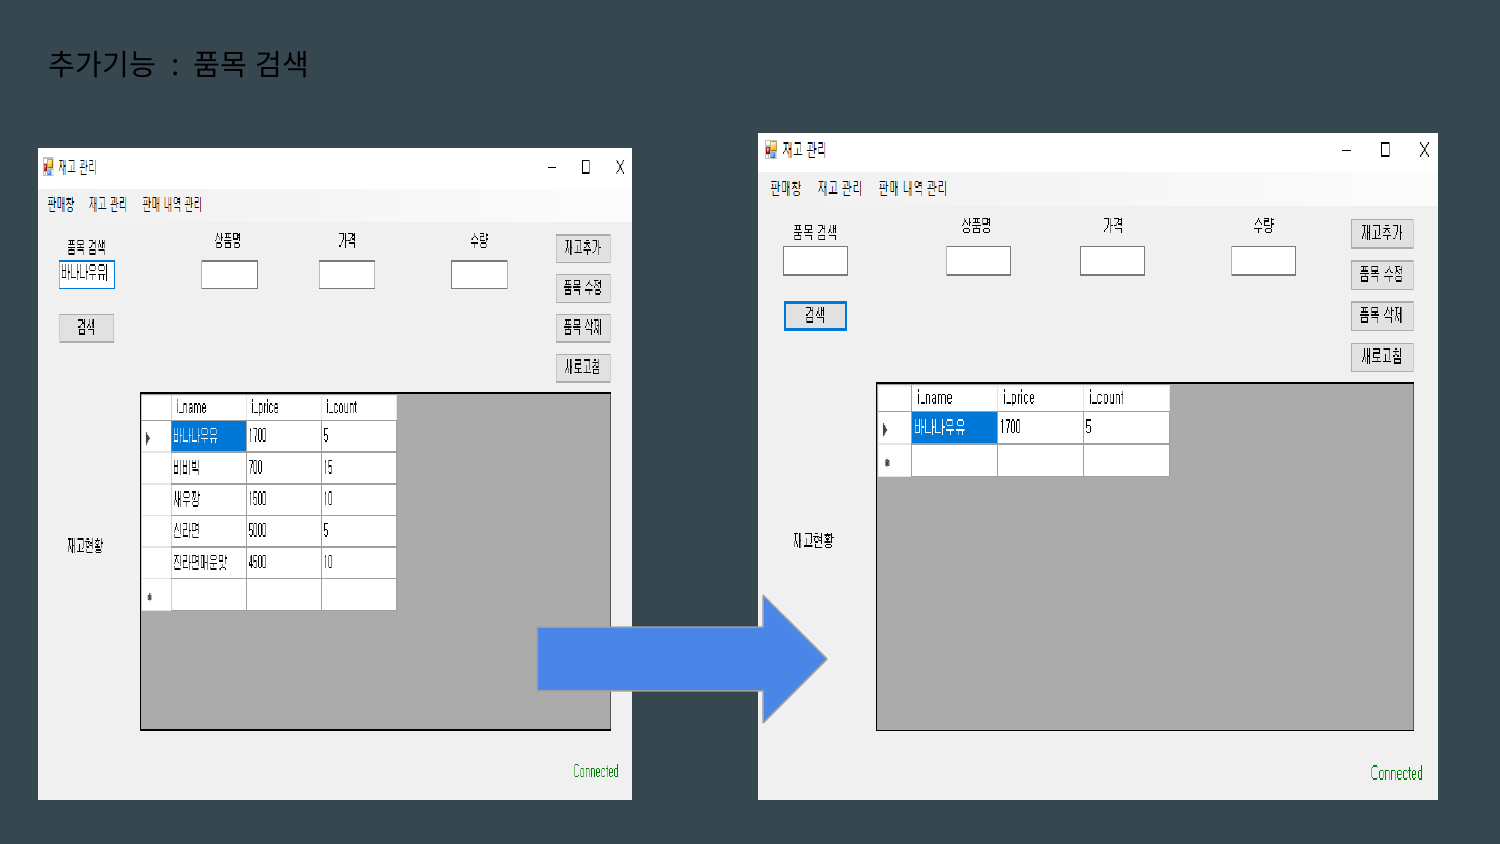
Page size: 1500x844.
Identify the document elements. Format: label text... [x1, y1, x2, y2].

picture [758, 133, 1438, 801]
text_box 추가기능 : 품목 검색 [33, 30, 1382, 96]
text_box [637, 627, 753, 691]
picture [38, 147, 633, 801]
